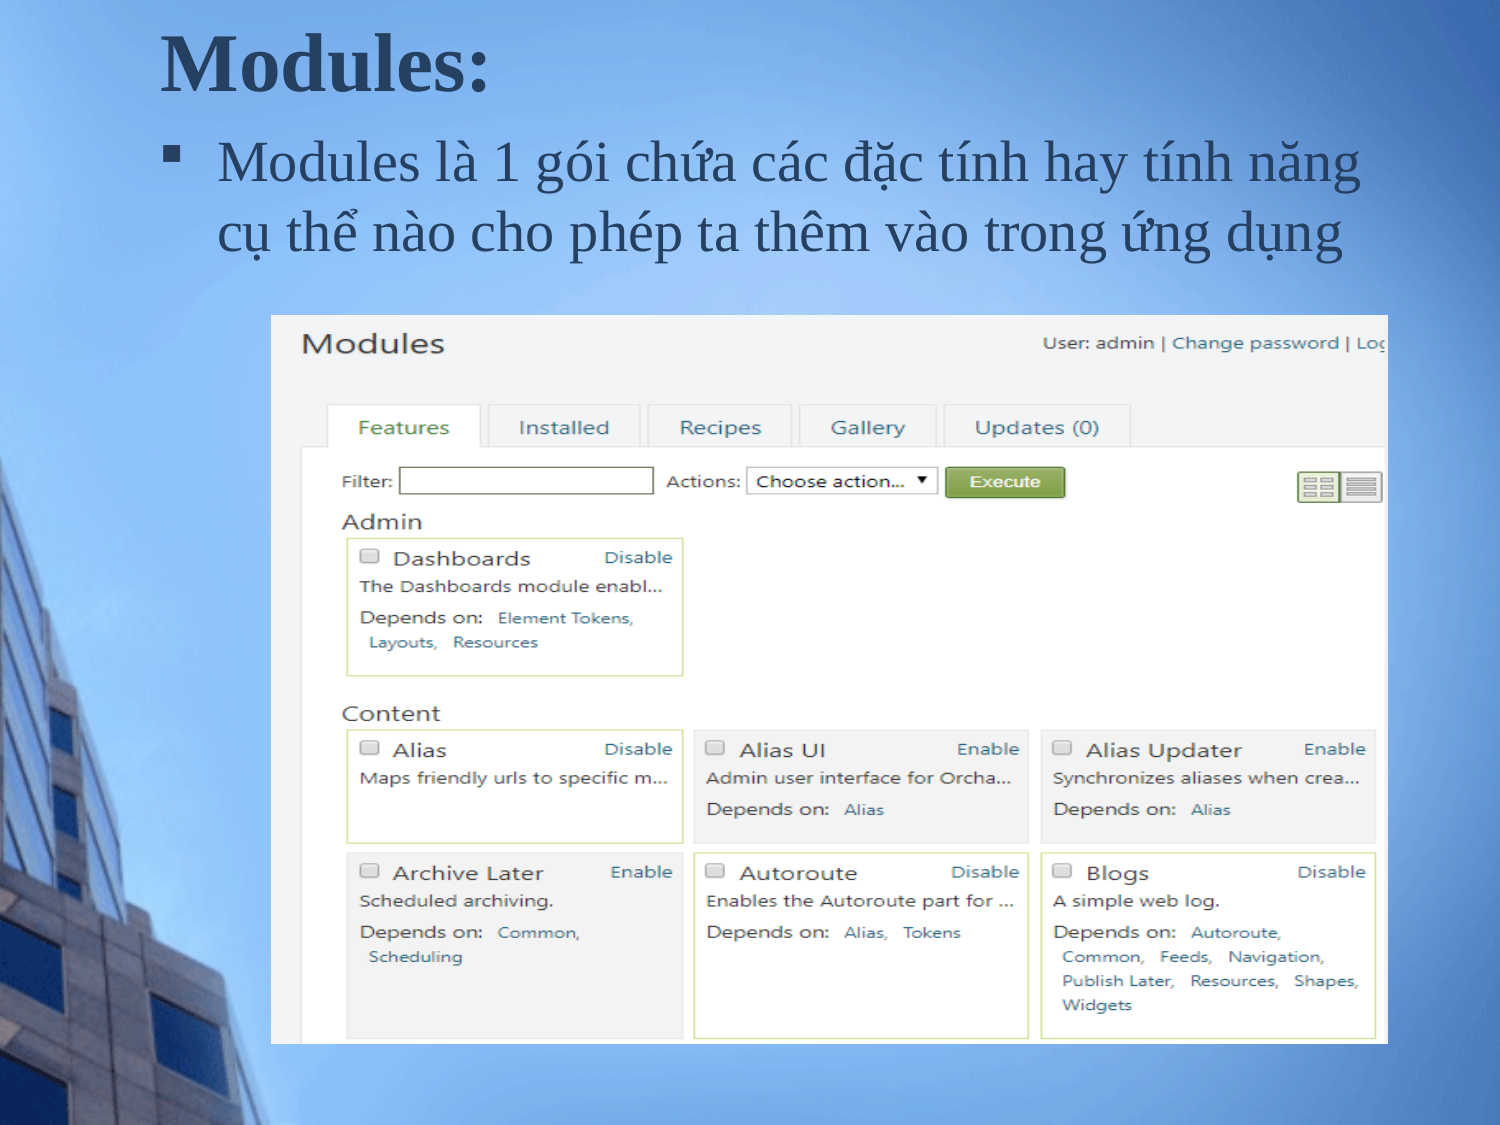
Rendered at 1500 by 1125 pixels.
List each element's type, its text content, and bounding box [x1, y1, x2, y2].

picture [0, 0, 1500, 1125]
title Modules: [145, 0, 1309, 115]
list Modules là 1 gói chứa các đặc tính hay tính năng cụ thể nào cho phép ta thêm vào trong ứng dụng [145, 115, 1388, 788]
